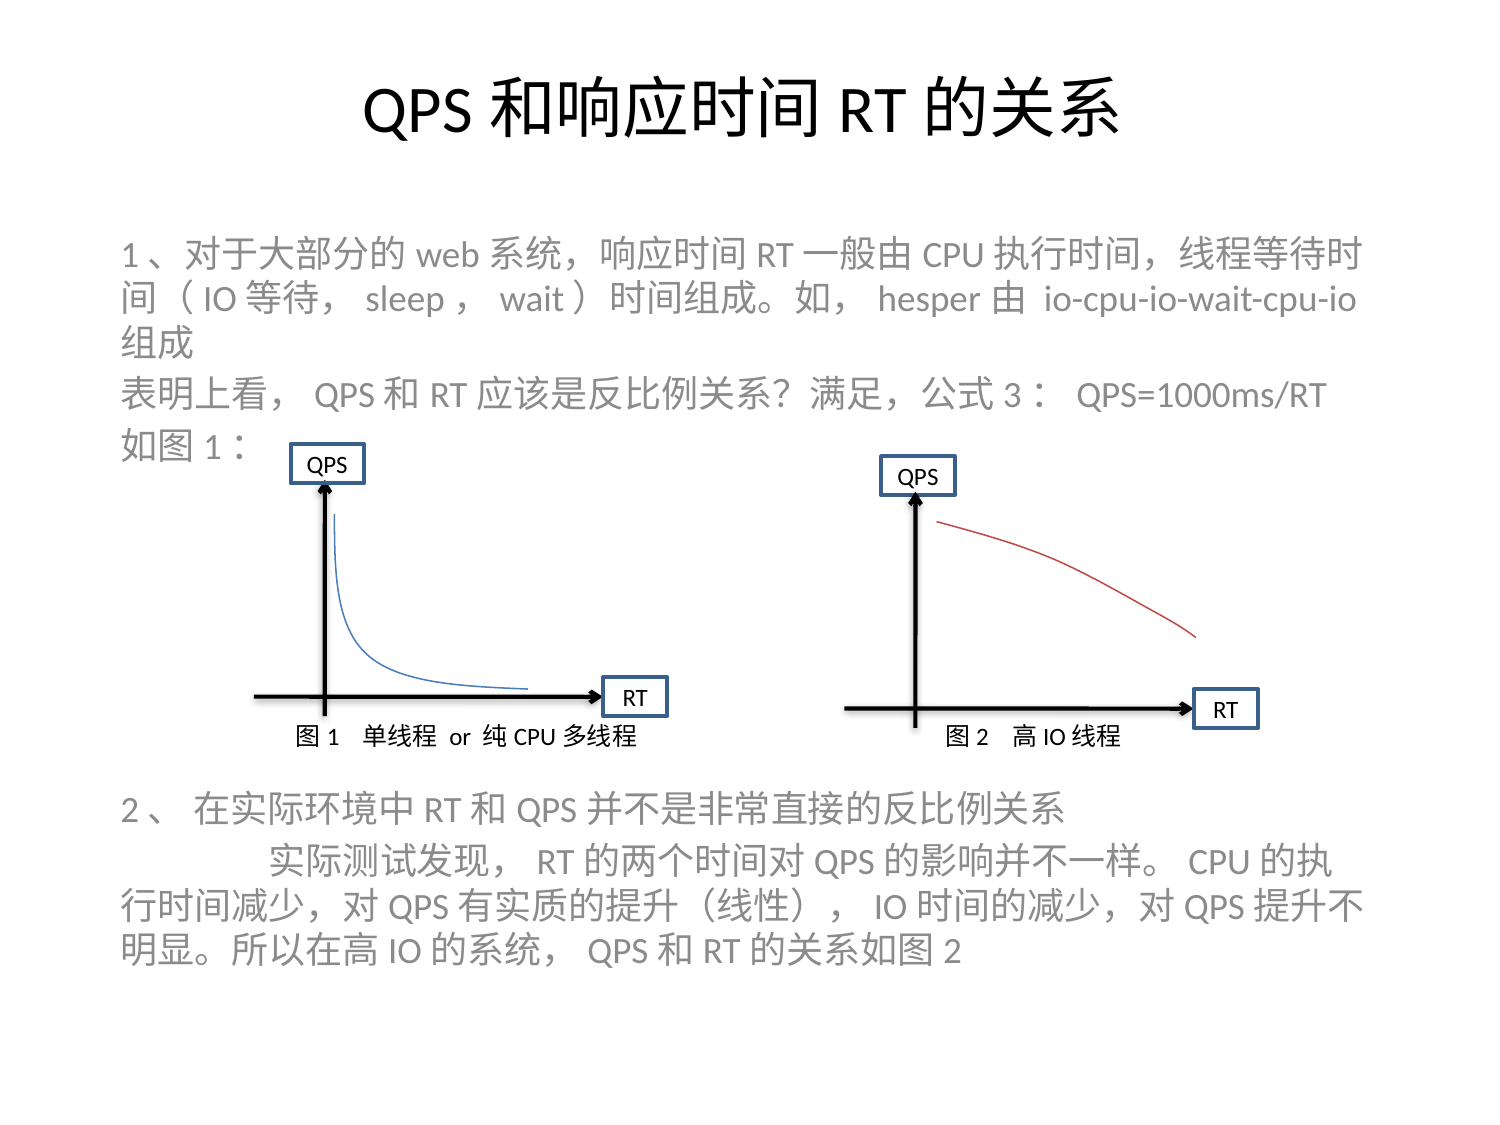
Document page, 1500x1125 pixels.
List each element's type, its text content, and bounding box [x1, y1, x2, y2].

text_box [253, 444, 1235, 756]
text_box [844, 455, 1259, 729]
title QPS和响应时间RT的关系 [105, 46, 1381, 164]
subtitle 1、对于大部分的web系统，响应时间RT一般由CPU执行时间，线程等待时间（IO等待，sleep，wait）时间组成。如，hesper由 io-cpu-io-wait-cpu-io组成 表明上看，QPS和RT应该是反比例关系？满足，公式3：QPS=1000ms/RT 如图1： 2、 在实际环境中RT和QPS并不是非常直接的反比例关系 实际测试发现，RT的两个时间对QPS的影响并不一样。CPU的执行时间减少，对QPS有实质的提升（线性），IO时间的减少，对QPS提升不明显。所以在高IO的系统，QPS和RT的关系如图2 [105, 222, 1383, 985]
